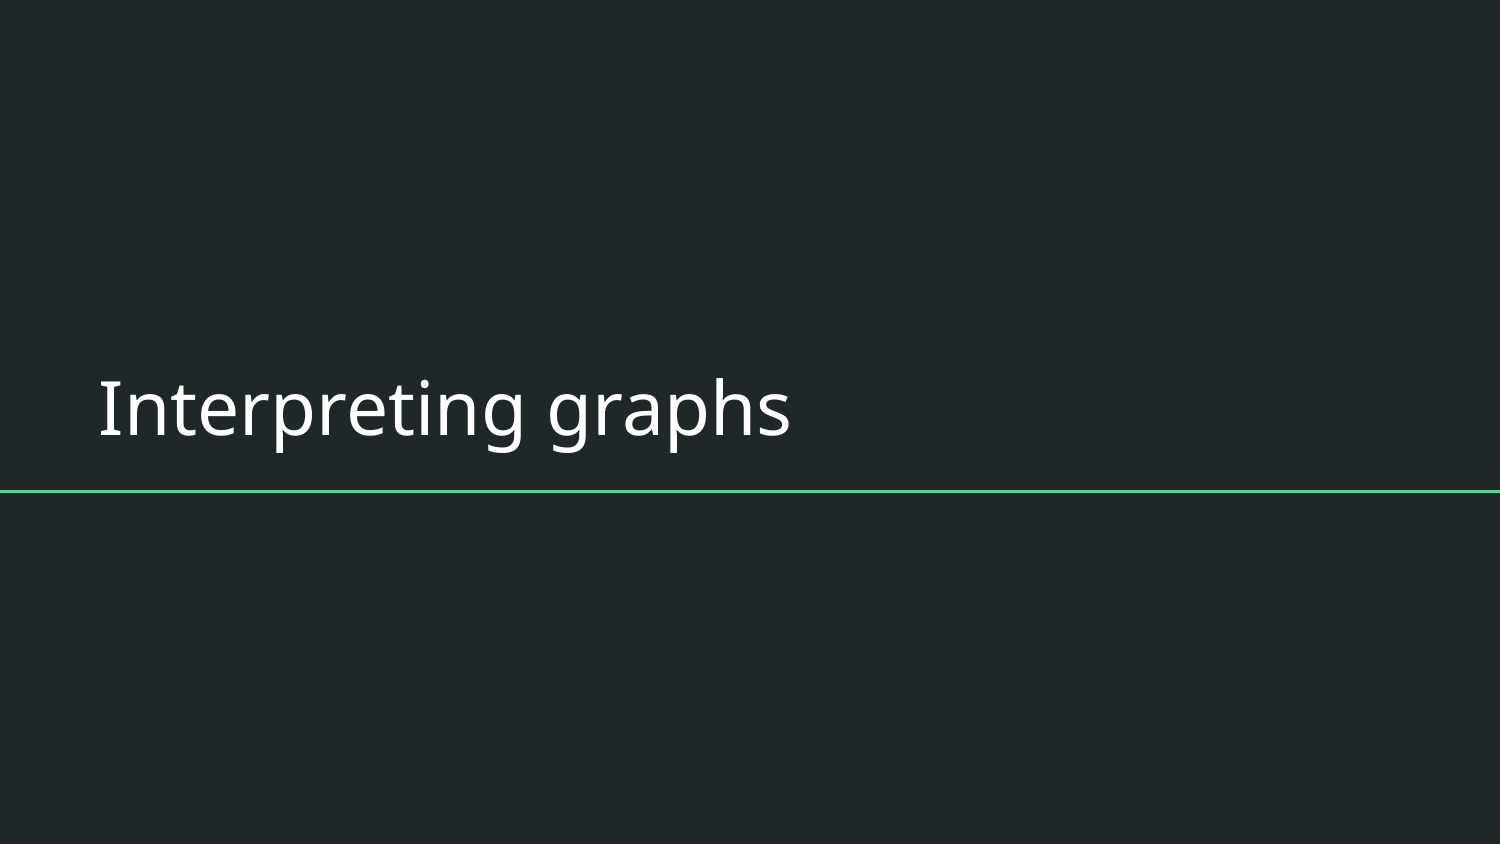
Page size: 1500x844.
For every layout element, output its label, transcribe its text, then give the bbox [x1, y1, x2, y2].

title Interpreting graphs [83, 337, 1417, 466]
